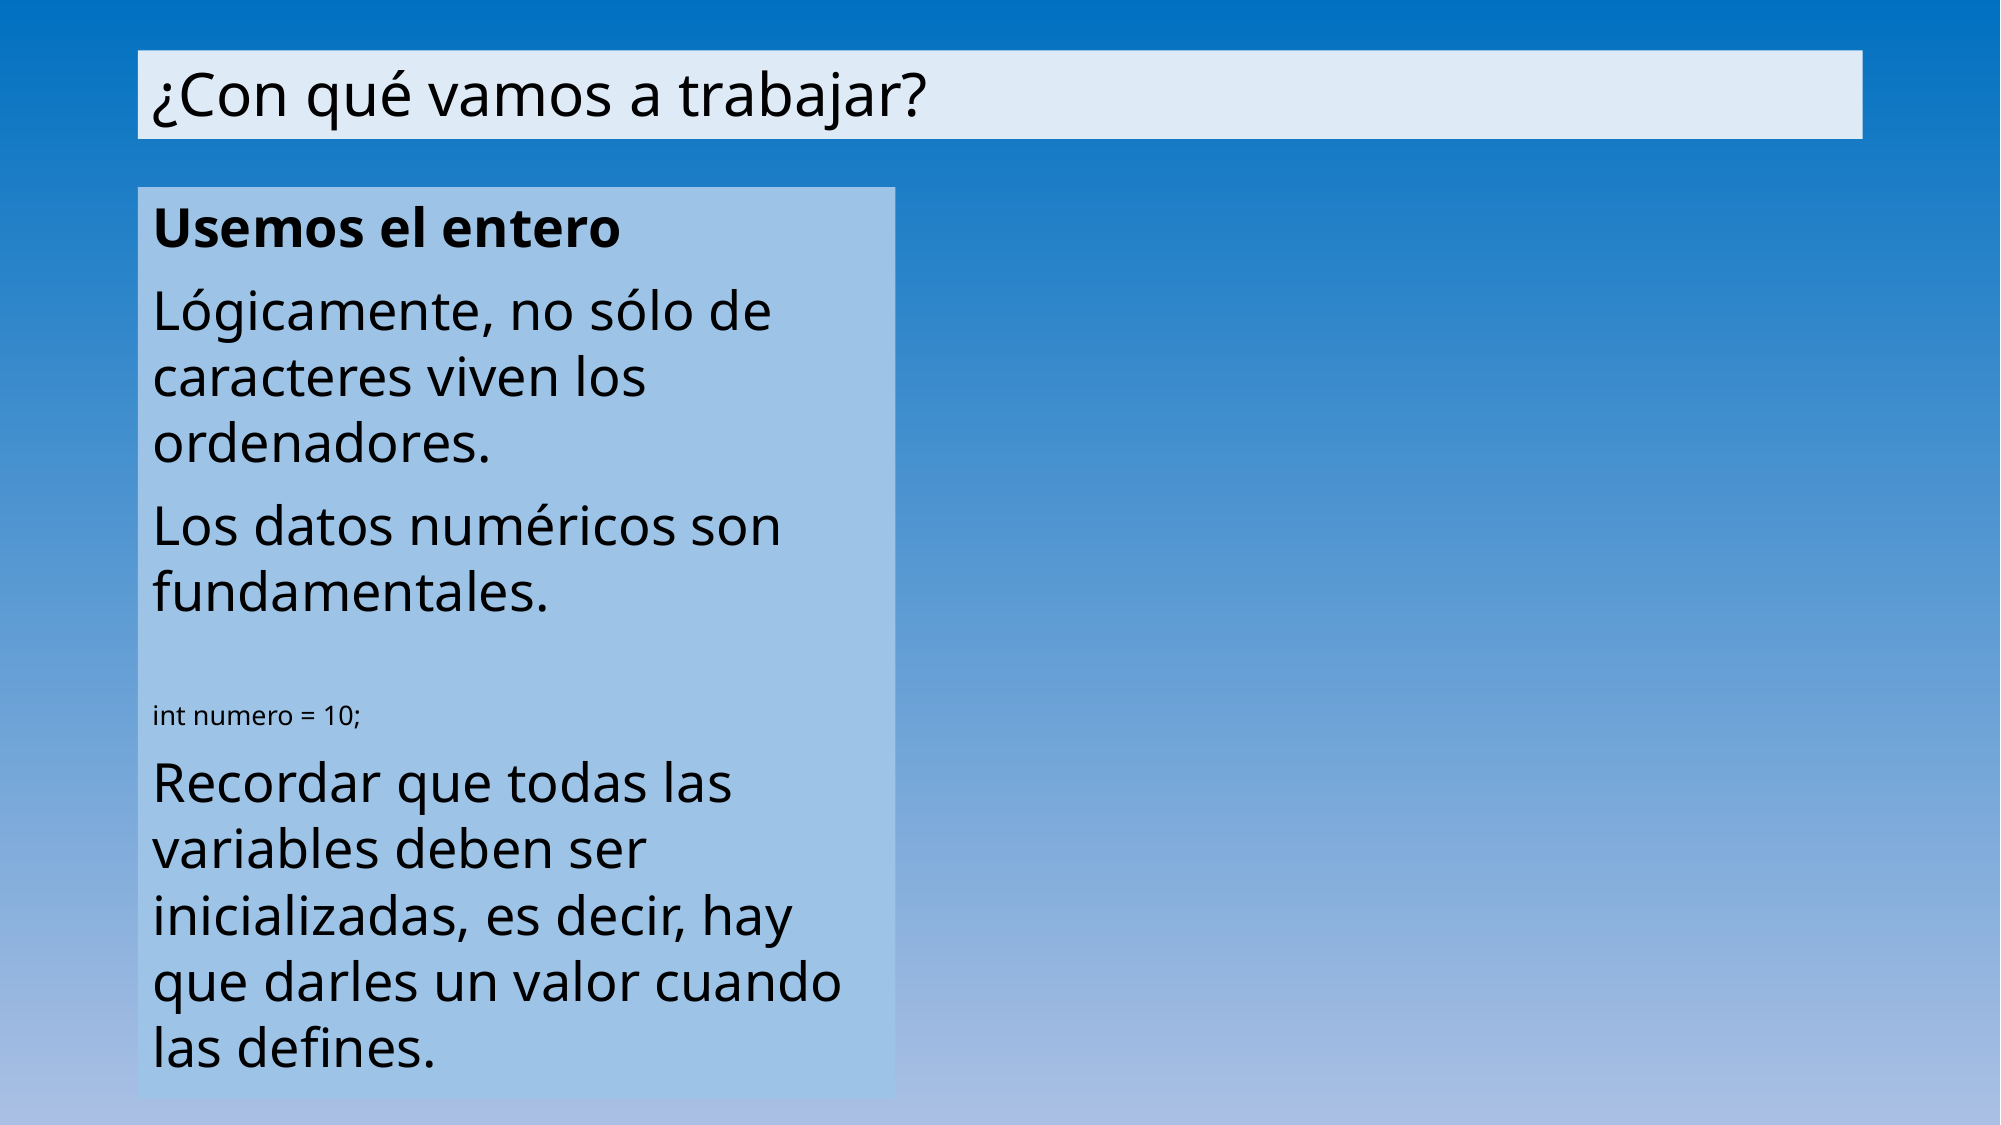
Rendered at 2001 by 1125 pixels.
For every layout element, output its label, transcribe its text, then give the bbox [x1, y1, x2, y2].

list Usemos el entero Lógicamente, no sólo de caracteres viven los ordenadores. Los datos numéricos son fundamentales. int numero = 10; Recordar que todas las variables deben ser inicializadas, es decir, hay que darles un valor cuando las defines. [137, 187, 896, 1099]
title ¿Con qué vamos a trabajar? [137, 50, 1863, 139]
